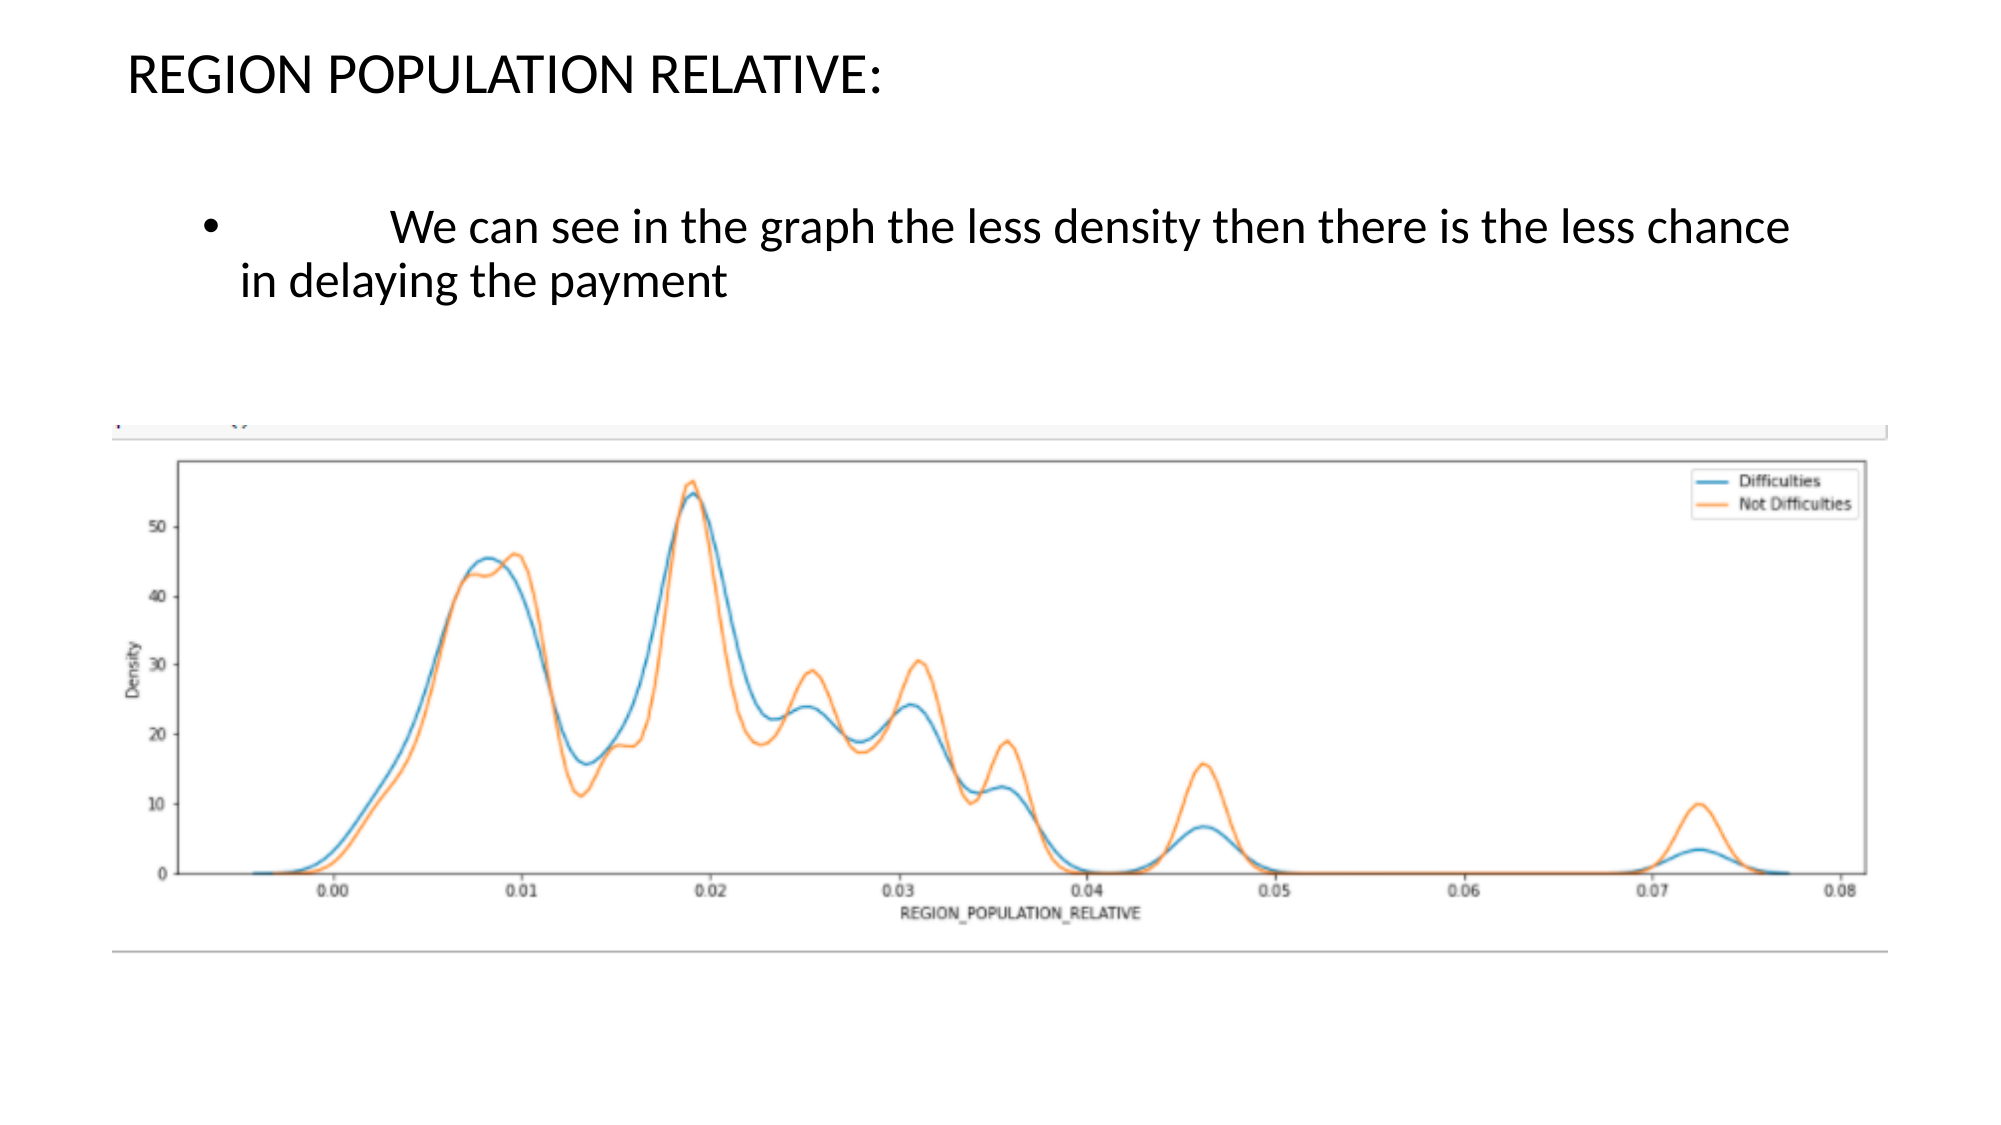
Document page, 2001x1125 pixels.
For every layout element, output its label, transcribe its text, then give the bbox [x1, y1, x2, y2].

picture [112, 425, 1888, 1005]
text_box REGION POPULATION RELATIVE: We can see in the graph the less density then there is the less chance in delaying the payment [112, 36, 1838, 425]
